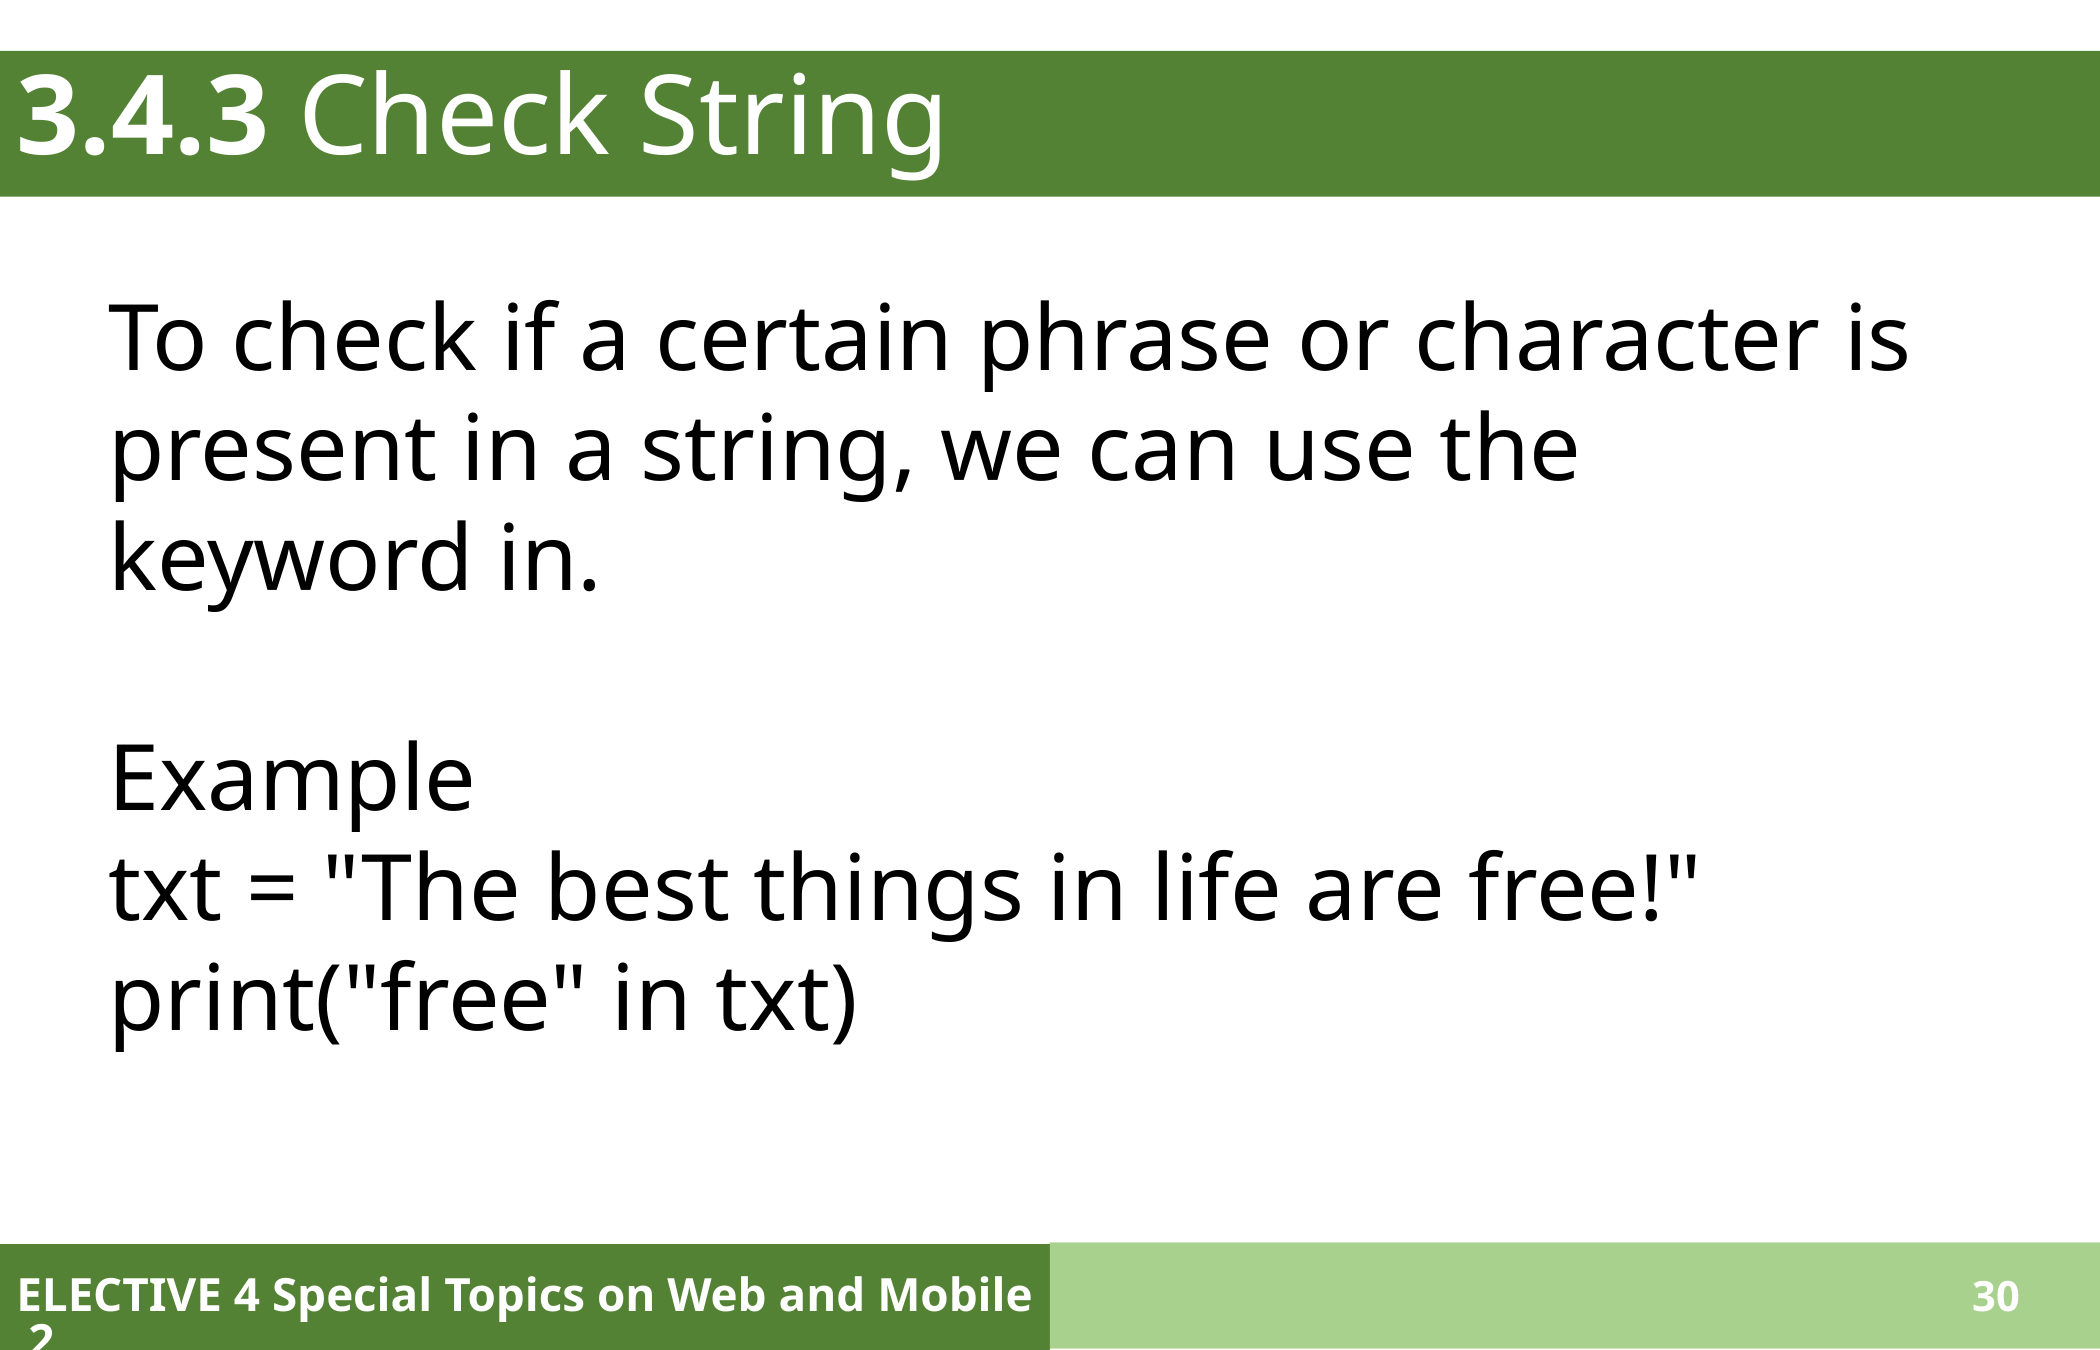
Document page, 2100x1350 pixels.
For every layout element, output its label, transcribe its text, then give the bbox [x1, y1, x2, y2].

title 3.4.3 Check String [0, 45, 1927, 192]
slide_number 30 [1955, 1261, 2041, 1333]
text_box To check if a certain phrase or character is present in a string, we can use the keyword in. Example txt = "The best things in life are free!" print("free" in txt) [91, 270, 2022, 1058]
footer ELECTIVE 4 Special Topics on Web and Mobile 2 [0, 1261, 1050, 1333]
